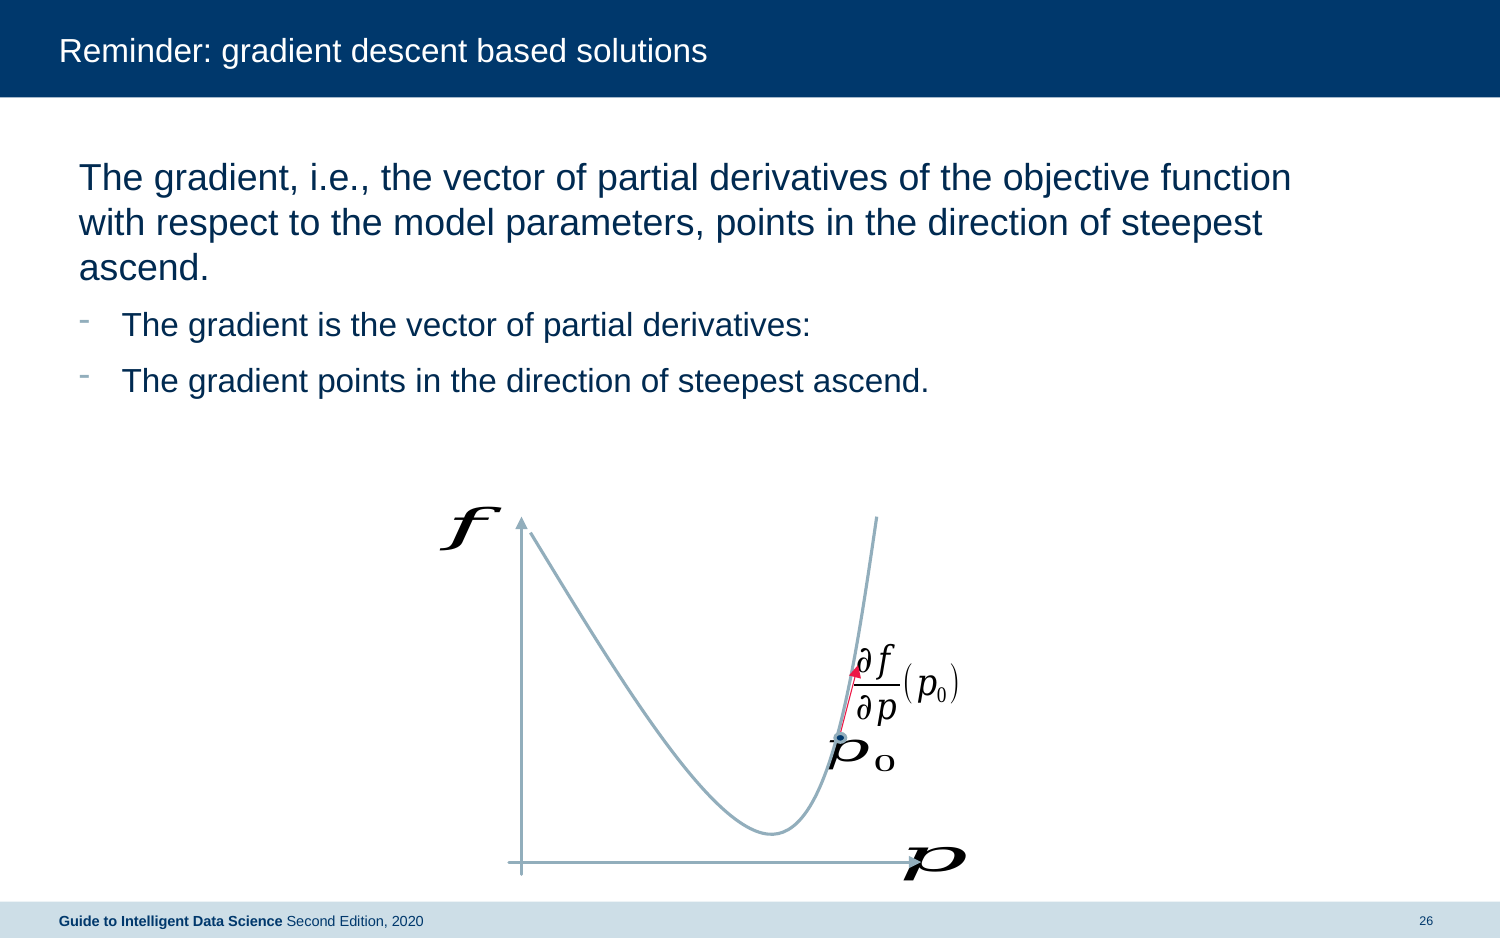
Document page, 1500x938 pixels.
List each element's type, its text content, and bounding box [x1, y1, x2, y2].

footer Guide to Intelligent Data Science Second Edition, 2020 [58, 900, 717, 938]
text_box [529, 516, 878, 836]
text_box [838, 665, 858, 742]
slide_number 26 [1411, 900, 1442, 938]
text_box [833, 732, 845, 744]
title Reminder: gradient descent based solutions [58, 28, 1442, 70]
